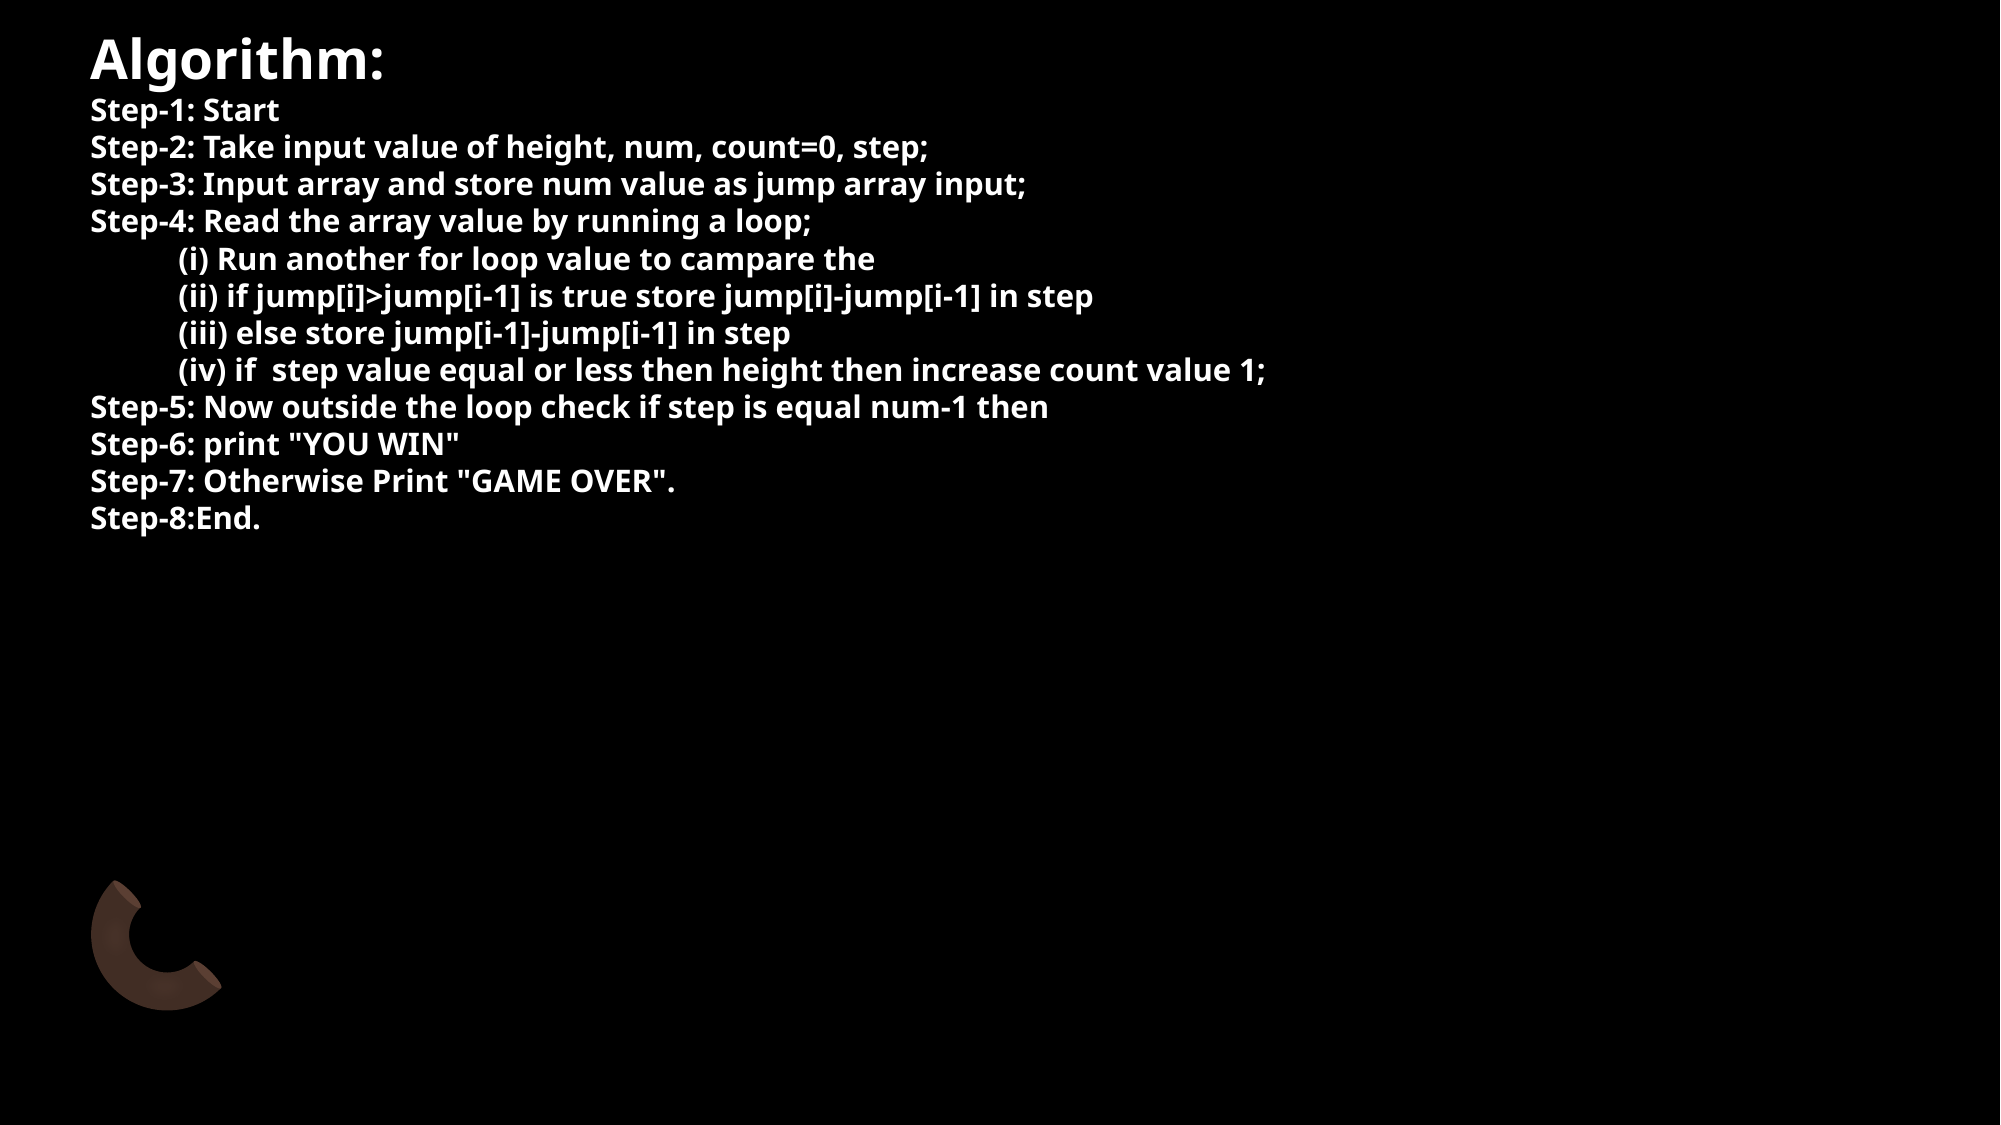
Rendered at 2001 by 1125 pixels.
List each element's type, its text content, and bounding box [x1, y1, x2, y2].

title Algorithm: Step-1: Start Step-2: Take input value of height, num, count=0, step; Step-3: Input array and store num value as jump array input; Step-4: Read the array value by running a loop; (i) Run another for loop value to campare the (ii) if jump[i]>jump[i-1] is true store jump[i]-jump[i-1] in step (iii) else store jump[i-1]-jump[i-1] in step (iv) if step value equal or less then height then increase count value 1; Step-5: Now outside the loop check if step is equal num-1 then Step-6: print "YOU WIN" Step-7: Otherwise Print "GAME OVER". Step-8:End. [90, 24, 1910, 1076]
